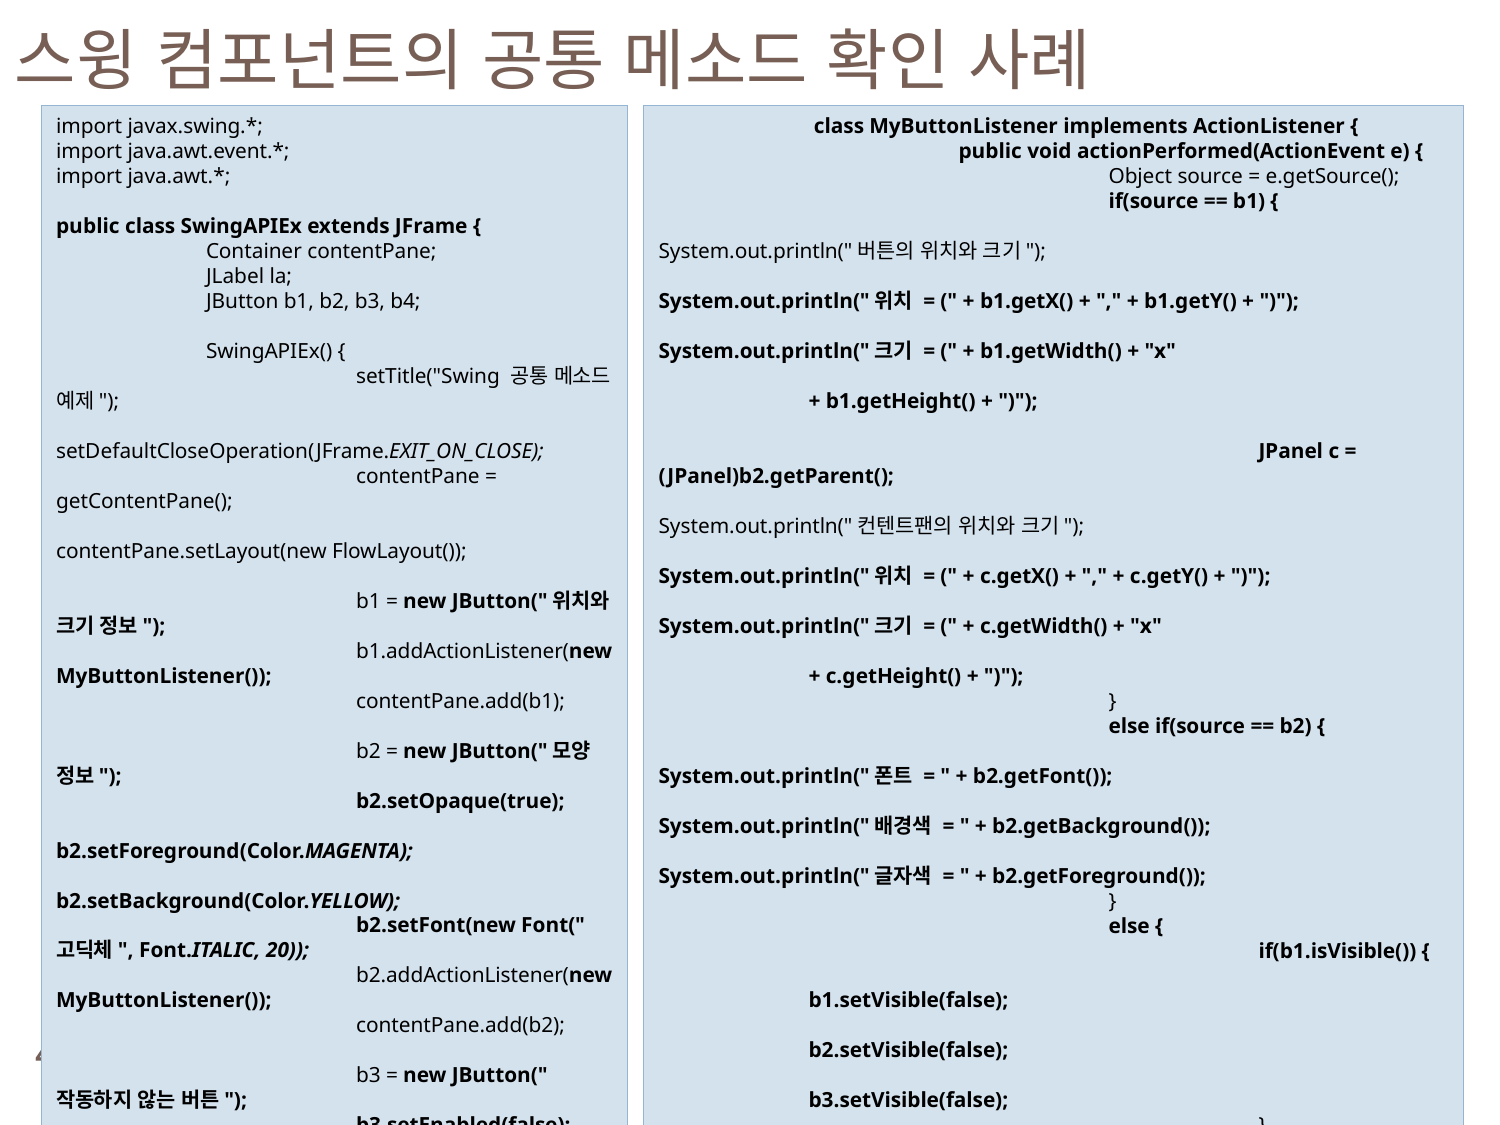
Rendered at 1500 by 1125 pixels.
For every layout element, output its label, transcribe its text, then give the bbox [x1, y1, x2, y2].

title 스윙 컴포넌트의 공통 메소드 확인 사례 [0, 0, 1500, 115]
slide_number 4 [0, 1025, 88, 1088]
text_box import javax.swing.*; import java.awt.event.*; import java.awt.*; public class SwingAPIEx extends JFrame { Container contentPane; JLabel la; JButton b1, b2, b3, b4; SwingAPIEx() { setTitle("Swing 공통 메소드 예제"); setDefaultCloseOperation(JFrame.EXIT_ON_CLOSE); contentPane = getContentPane(); contentPane.setLayout(new FlowLayout()); b1 = new JButton("위치와 크기 정보"); b1.addActionListener(new MyButtonListener()); contentPane.add(b1); b2 = new JButton("모양 정보"); b2.setOpaque(true); b2.setForeground(Color.MAGENTA); b2.setBackground(Color.YELLOW); b2.setFont(new Font("고딕체", Font.ITALIC, 20)); b2.addActionListener(new MyButtonListener()); contentPane.add(b2); b3 = new JButton("작동하지 않는 버튼"); b3.setEnabled(false); b3.addActionListener(new MyButtonListener()); contentPane.add(b3); b4 = new JButton("숨기기/보이기"); b4.addActionListener(new MyButtonListener()); contentPane.add(b4); setSize(250,200); setVisible(true); } [41, 105, 628, 1125]
text_box class MyButtonListener implements ActionListener { public void actionPerformed(ActionEvent e) { Object source = e.getSource(); if(source == b1) { System.out.println("버튼의 위치와 크기"); System.out.println("위치 = (" + b1.getX() + "," + b1.getY() + ")"); System.out.println("크기 = (" + b1.getWidth() + "x" + b1.getHeight() + ")"); JPanel c = (JPanel)b2.getParent(); System.out.println("컨텐트팬의 위치와 크기"); System.out.println("위치 = (" + c.getX() + "," + c.getY() + ")"); System.out.println("크기 = (" + c.getWidth() + "x" + c.getHeight() + ")"); } else if(source == b2) { System.out.println("폰트 = " + b2.getFont()); System.out.println("배경색 = " + b2.getBackground()); System.out.println("글자색 = " + b2.getForeground()); } else { if(b1.isVisible()) { b1.setVisible(false); b2.setVisible(false); b3.setVisible(false); } else { b1.setVisible(true); b2.setVisible(true); b3.setVisible(true); } } } } public static void main(String [] args) { new SwingAPIEx(); } } [643, 105, 1464, 1125]
